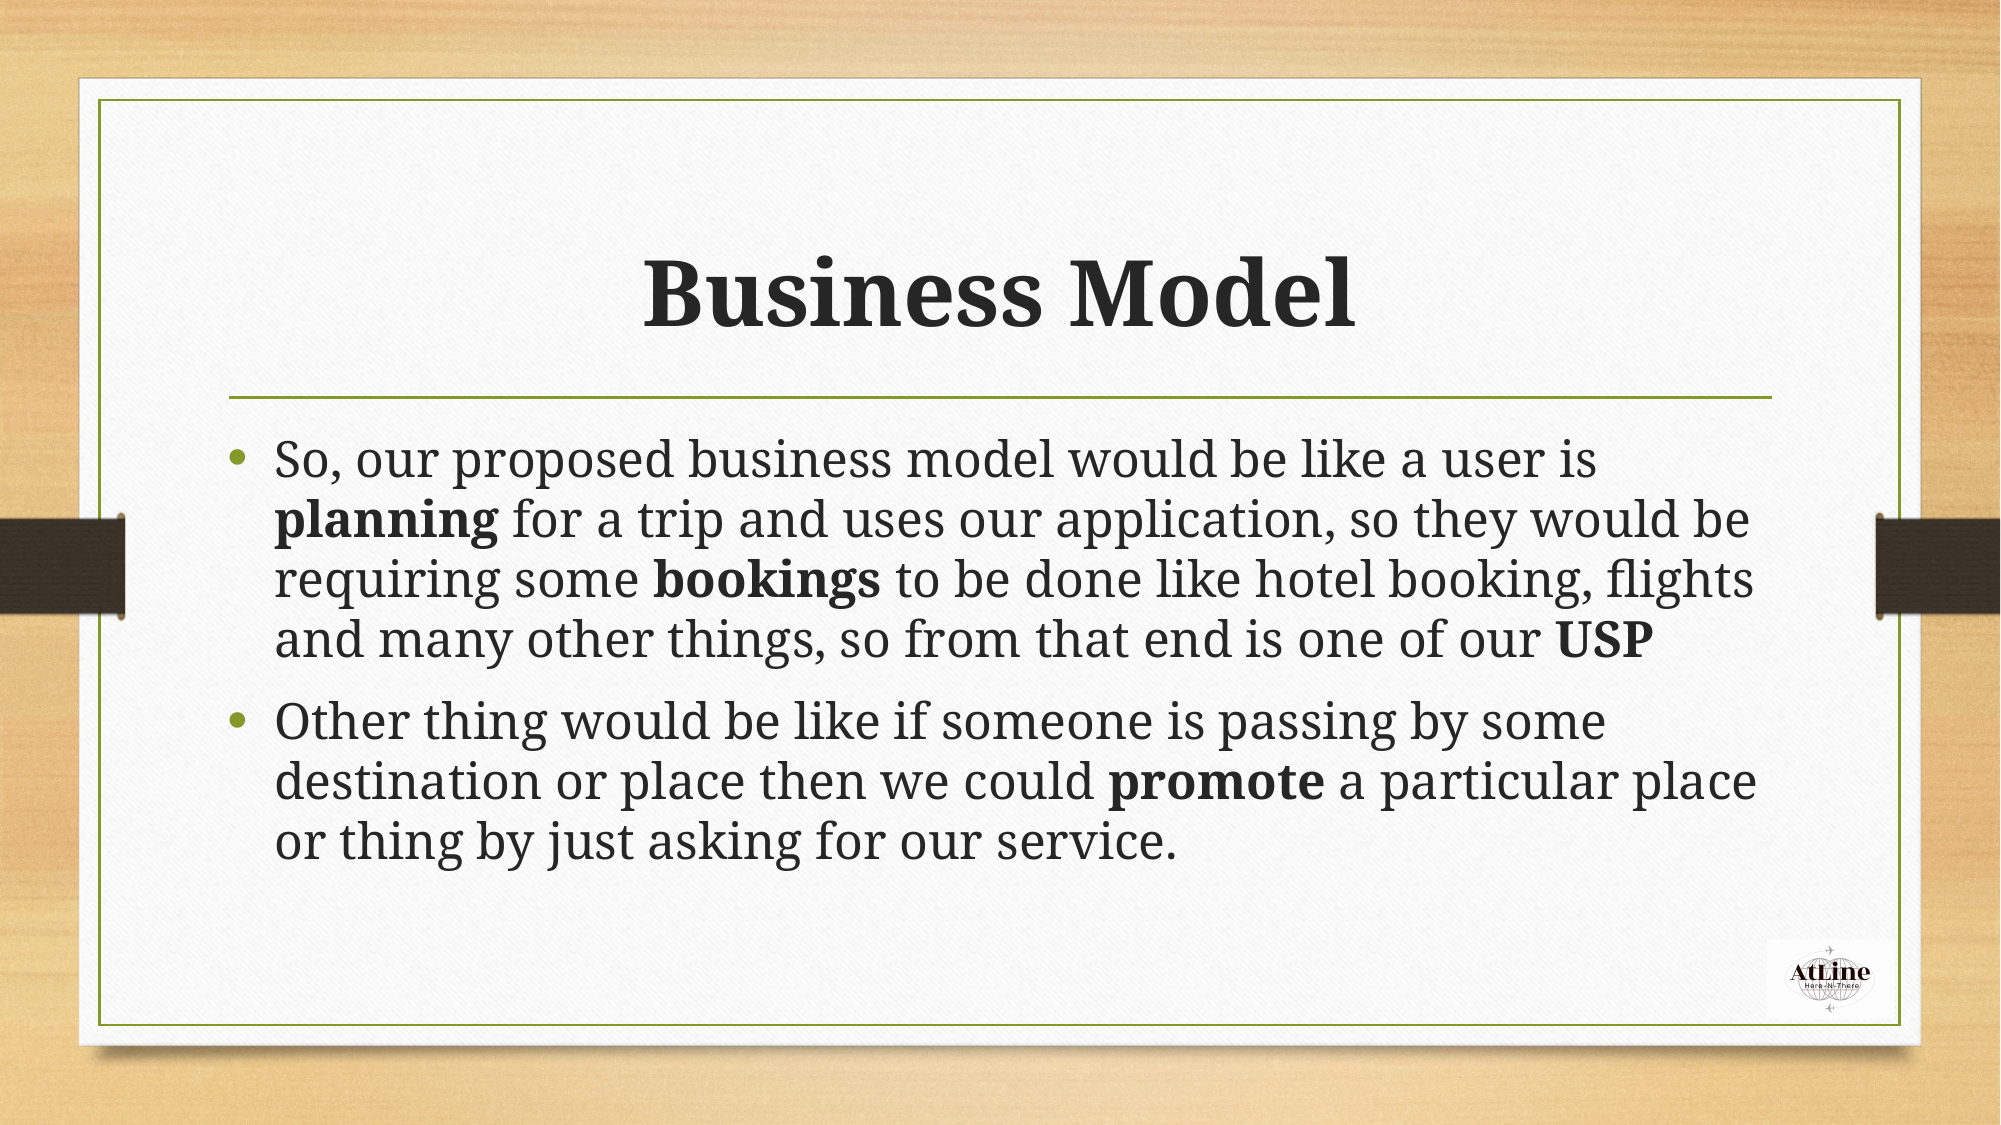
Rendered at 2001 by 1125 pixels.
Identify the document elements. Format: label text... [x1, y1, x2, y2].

title Business Model [212, 193, 1788, 387]
list So, our proposed business model would be like a user is planning for a trip and uses our application, so they would be requiring some bookings to be done like hotel booking, flights and many other things, so from that end is one of our USP Other thing would be like if someone is passing by some destination or place then we could promote a particular place or thing by just asking for our service. [212, 419, 1788, 964]
picture [0, 0, 2001, 1125]
